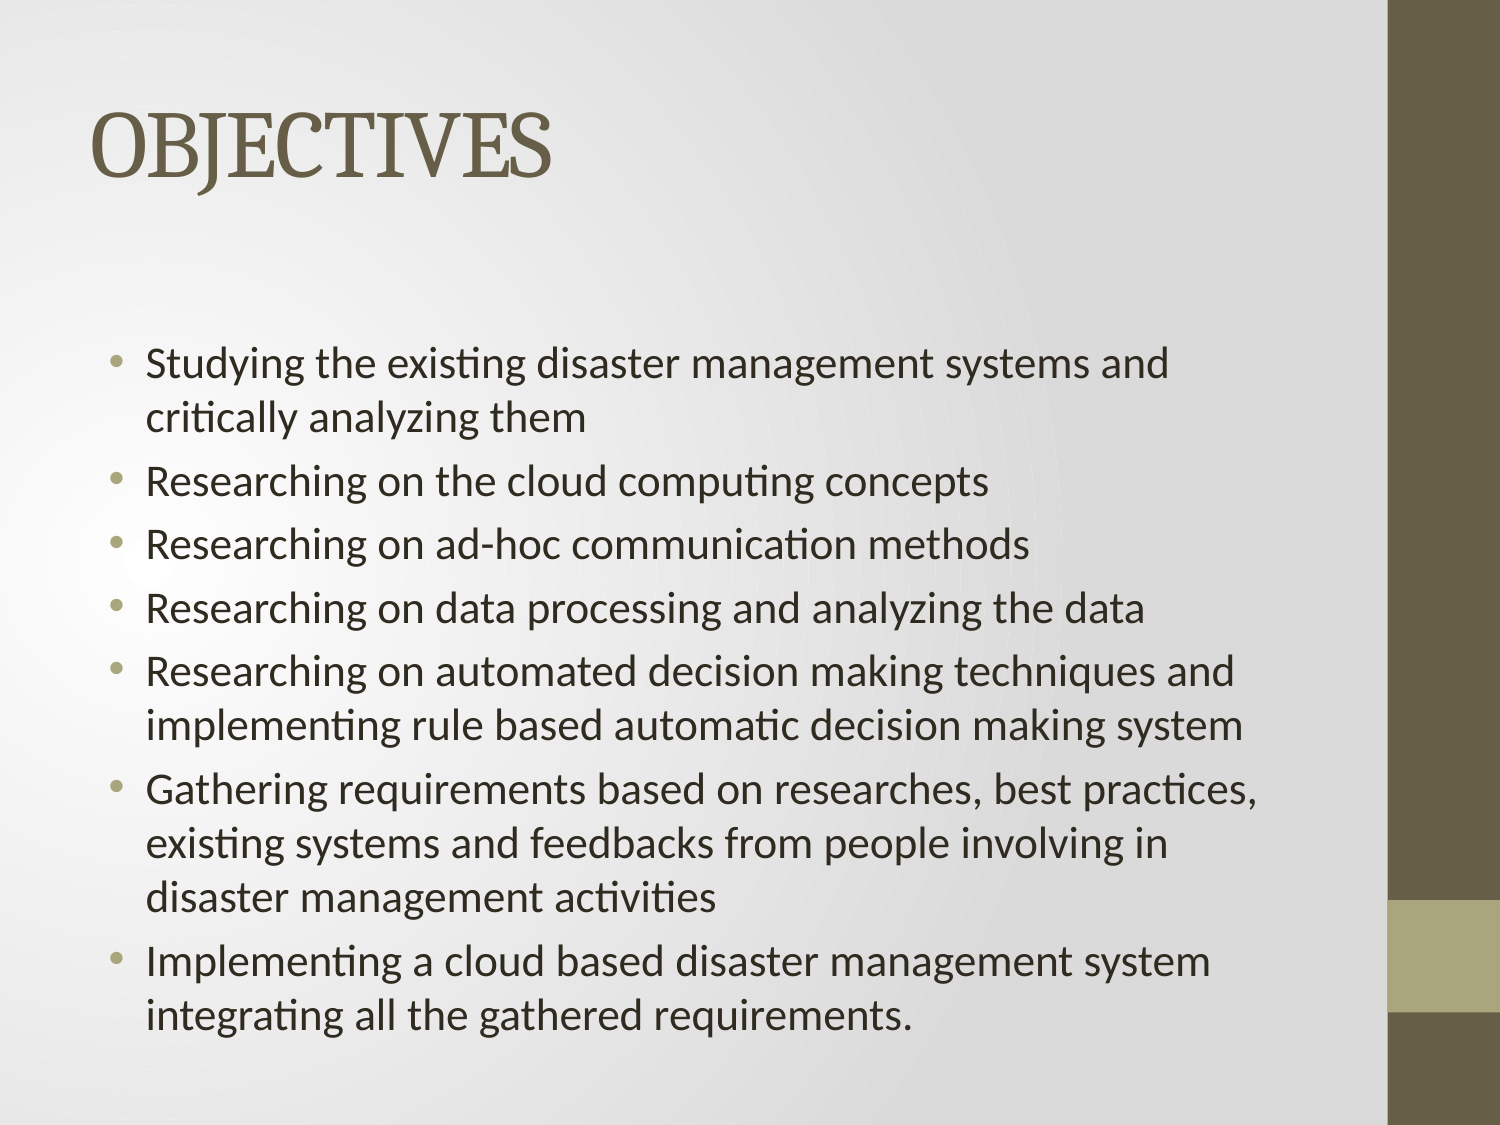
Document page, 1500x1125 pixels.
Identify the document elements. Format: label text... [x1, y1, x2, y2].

title OBJECTIVES [75, 45, 1325, 233]
list Studying the existing disaster management systems and critically analyzing them Researching on the cloud computing concepts Researching on ad-hoc communication methods Researching on data processing and analyzing the data Researching on automated decision making techniques and implementing rule based automatic decision making system Gathering requirements based on researches, best practices, existing systems and feedbacks from people involving in disaster management activities Implementing a cloud based disaster management system integrating all the gathered requirements. [75, 262, 1325, 1050]
